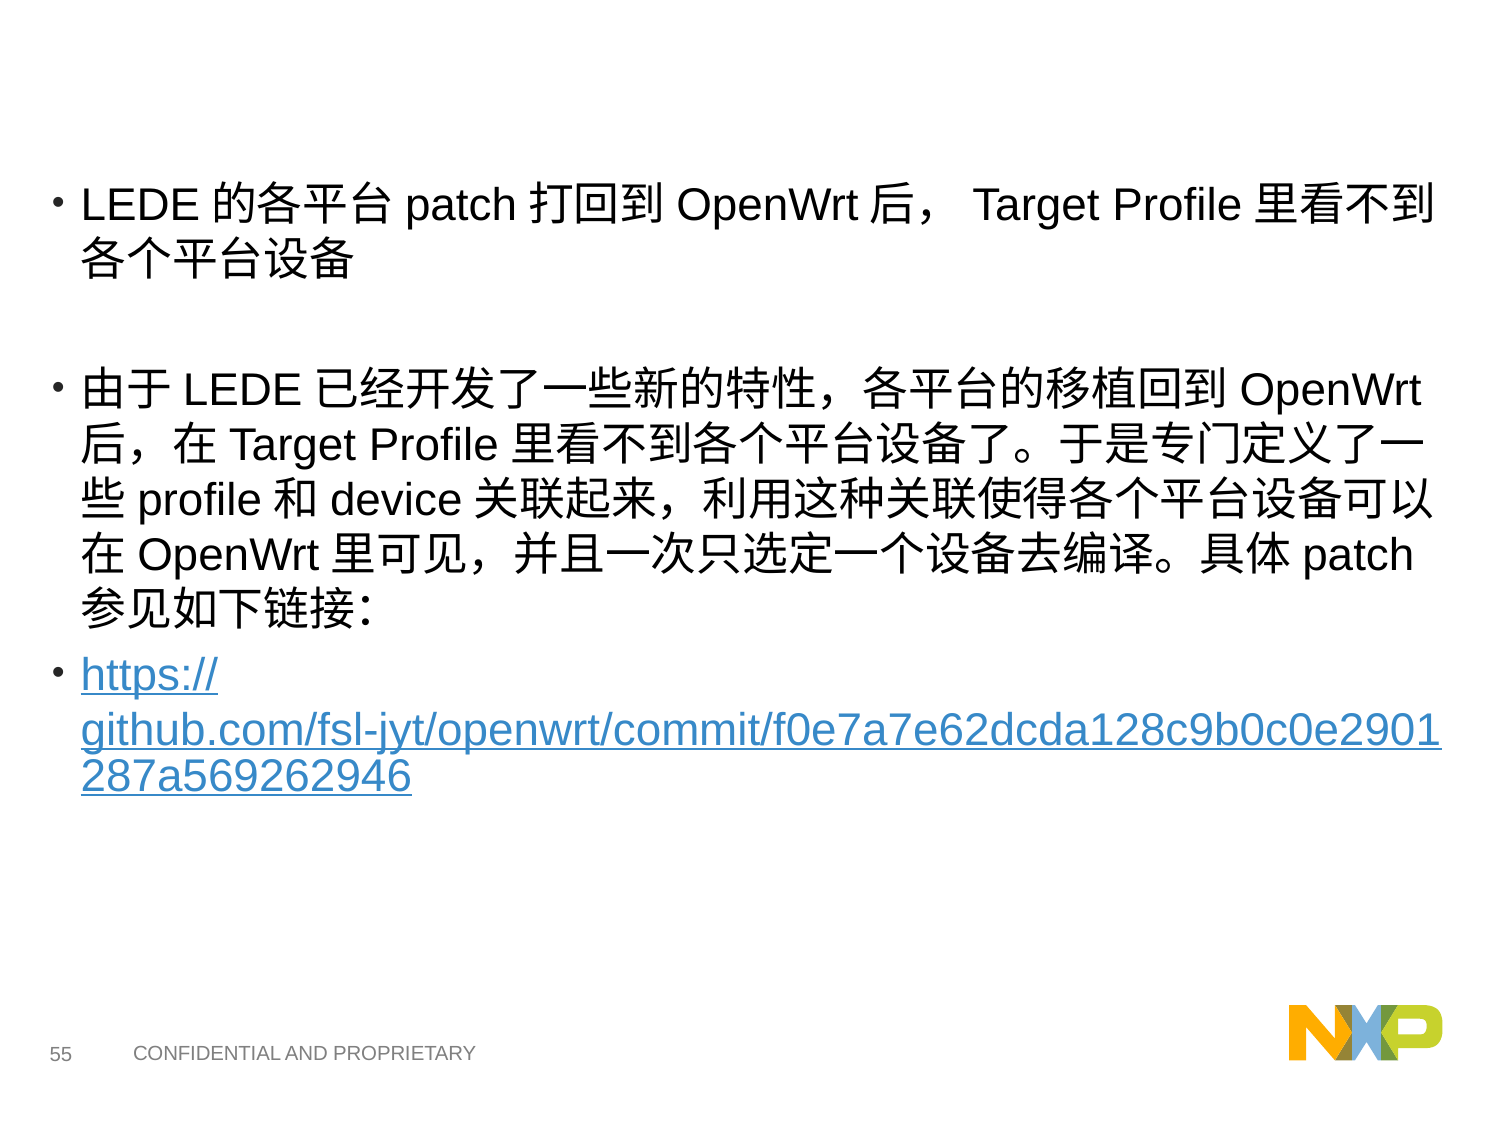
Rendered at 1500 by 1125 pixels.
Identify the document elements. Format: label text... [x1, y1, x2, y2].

list LEDE的各平台patch打回到OpenWrt后，Target Profile里看不到各个平台设备 由于LEDE已经开发了一些新的特性，各平台的移植回到OpenWrt后，在Target Profile里看不到各个平台设备了。于是专门定义了一些profile和device关联起来，利用这种关联使得各个平台设备可以在OpenWrt里可见，并且一次只选定一个设备去编译。具体patch参见如下链接： https://github.com/fsl-jyt/openwrt/commit/f0e7a7e62dcda128c9b0c0e2901287a569262946 [36, 167, 1472, 933]
